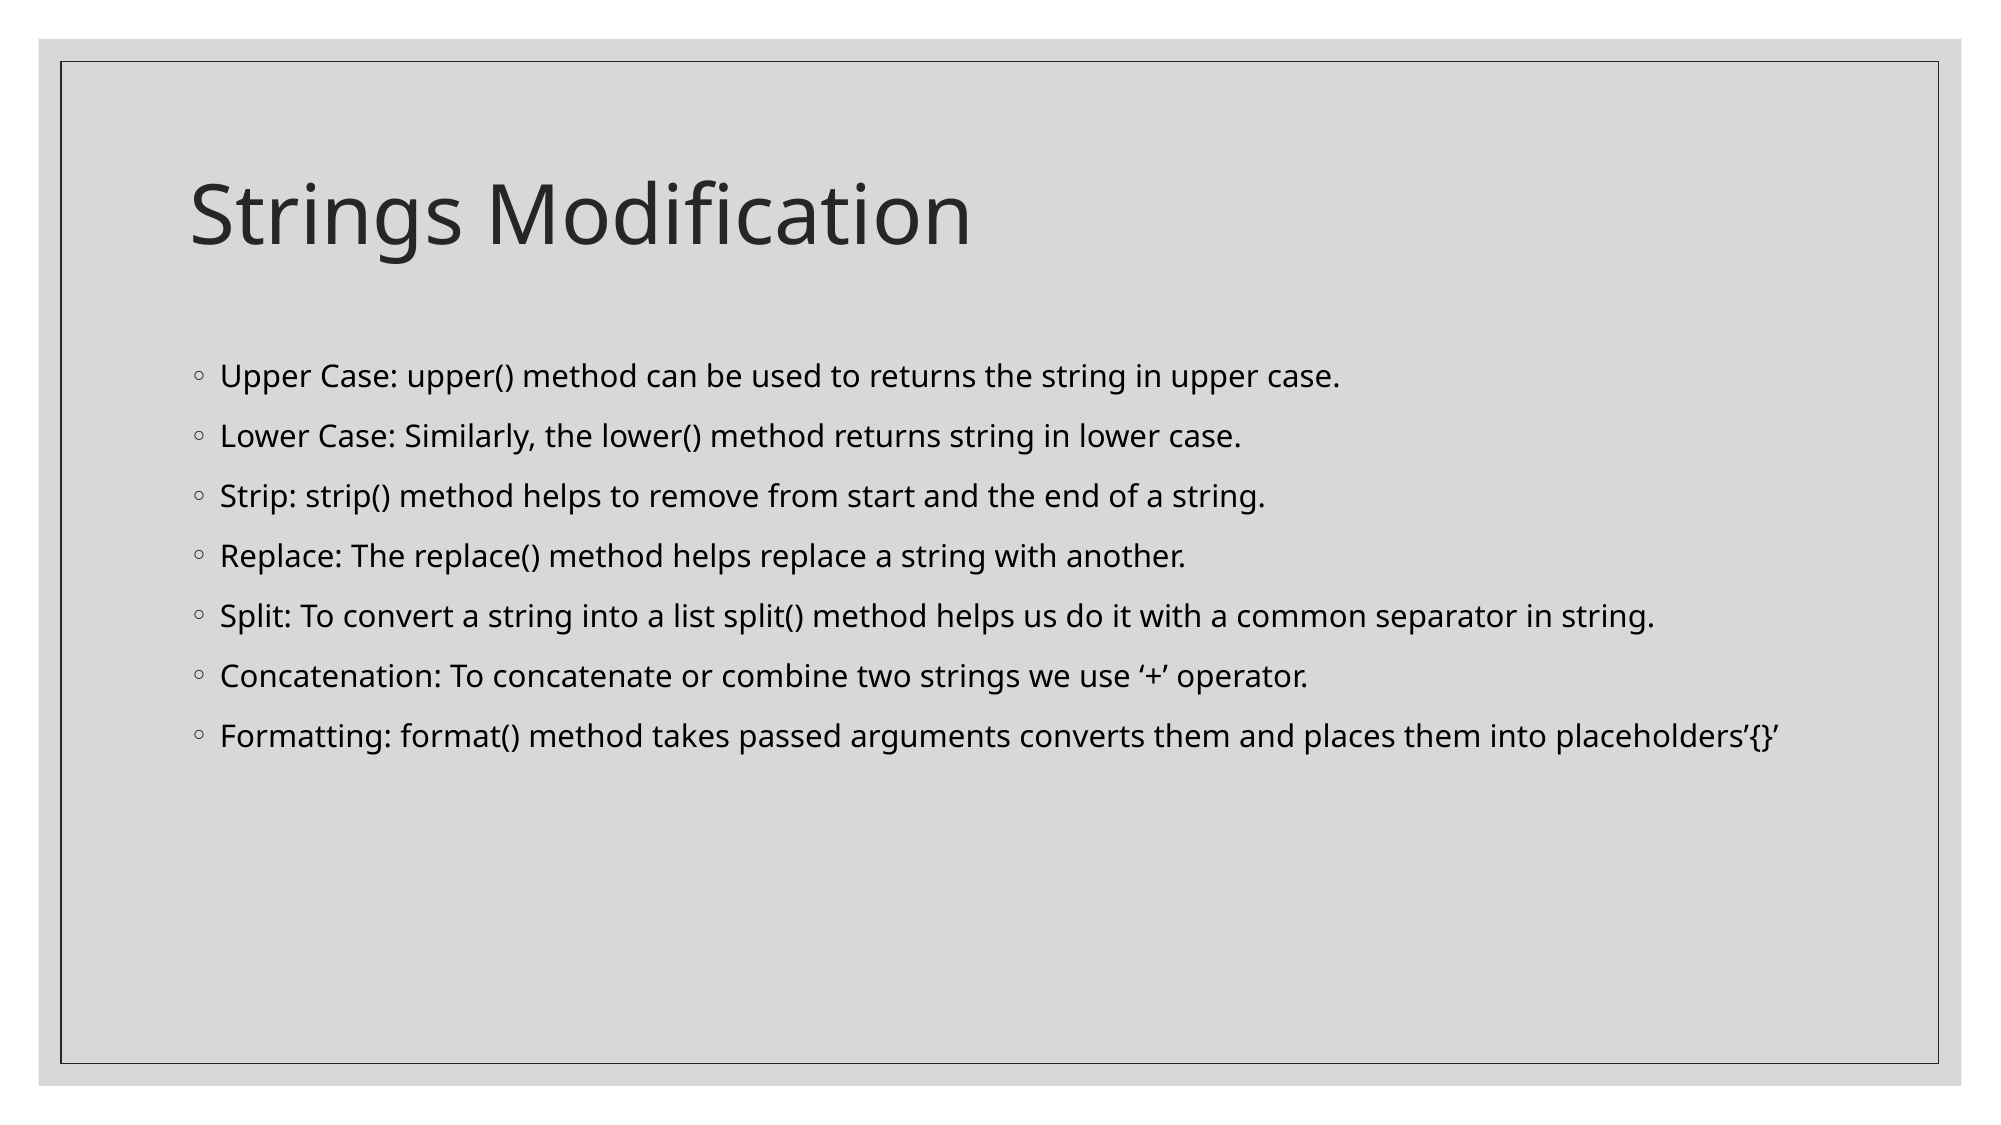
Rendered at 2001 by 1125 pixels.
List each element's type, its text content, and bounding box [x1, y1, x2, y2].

title Strings Modification [174, 105, 1825, 331]
list Upper Case: upper() method can be used to returns the string in upper case. Lower Case: Similarly, the lower() method returns string in lower case. Strip: strip() method helps to remove from start and the end of a string. Replace: The replace() method helps replace a string with another. Split: To convert a string into a list split() method helps us do it with a common separator in string. Concatenation: To concatenate or combine two strings we use ‘+’ operator. Formatting: format() method takes passed arguments converts them and places them into placeholders’{}’ [174, 345, 1825, 977]
